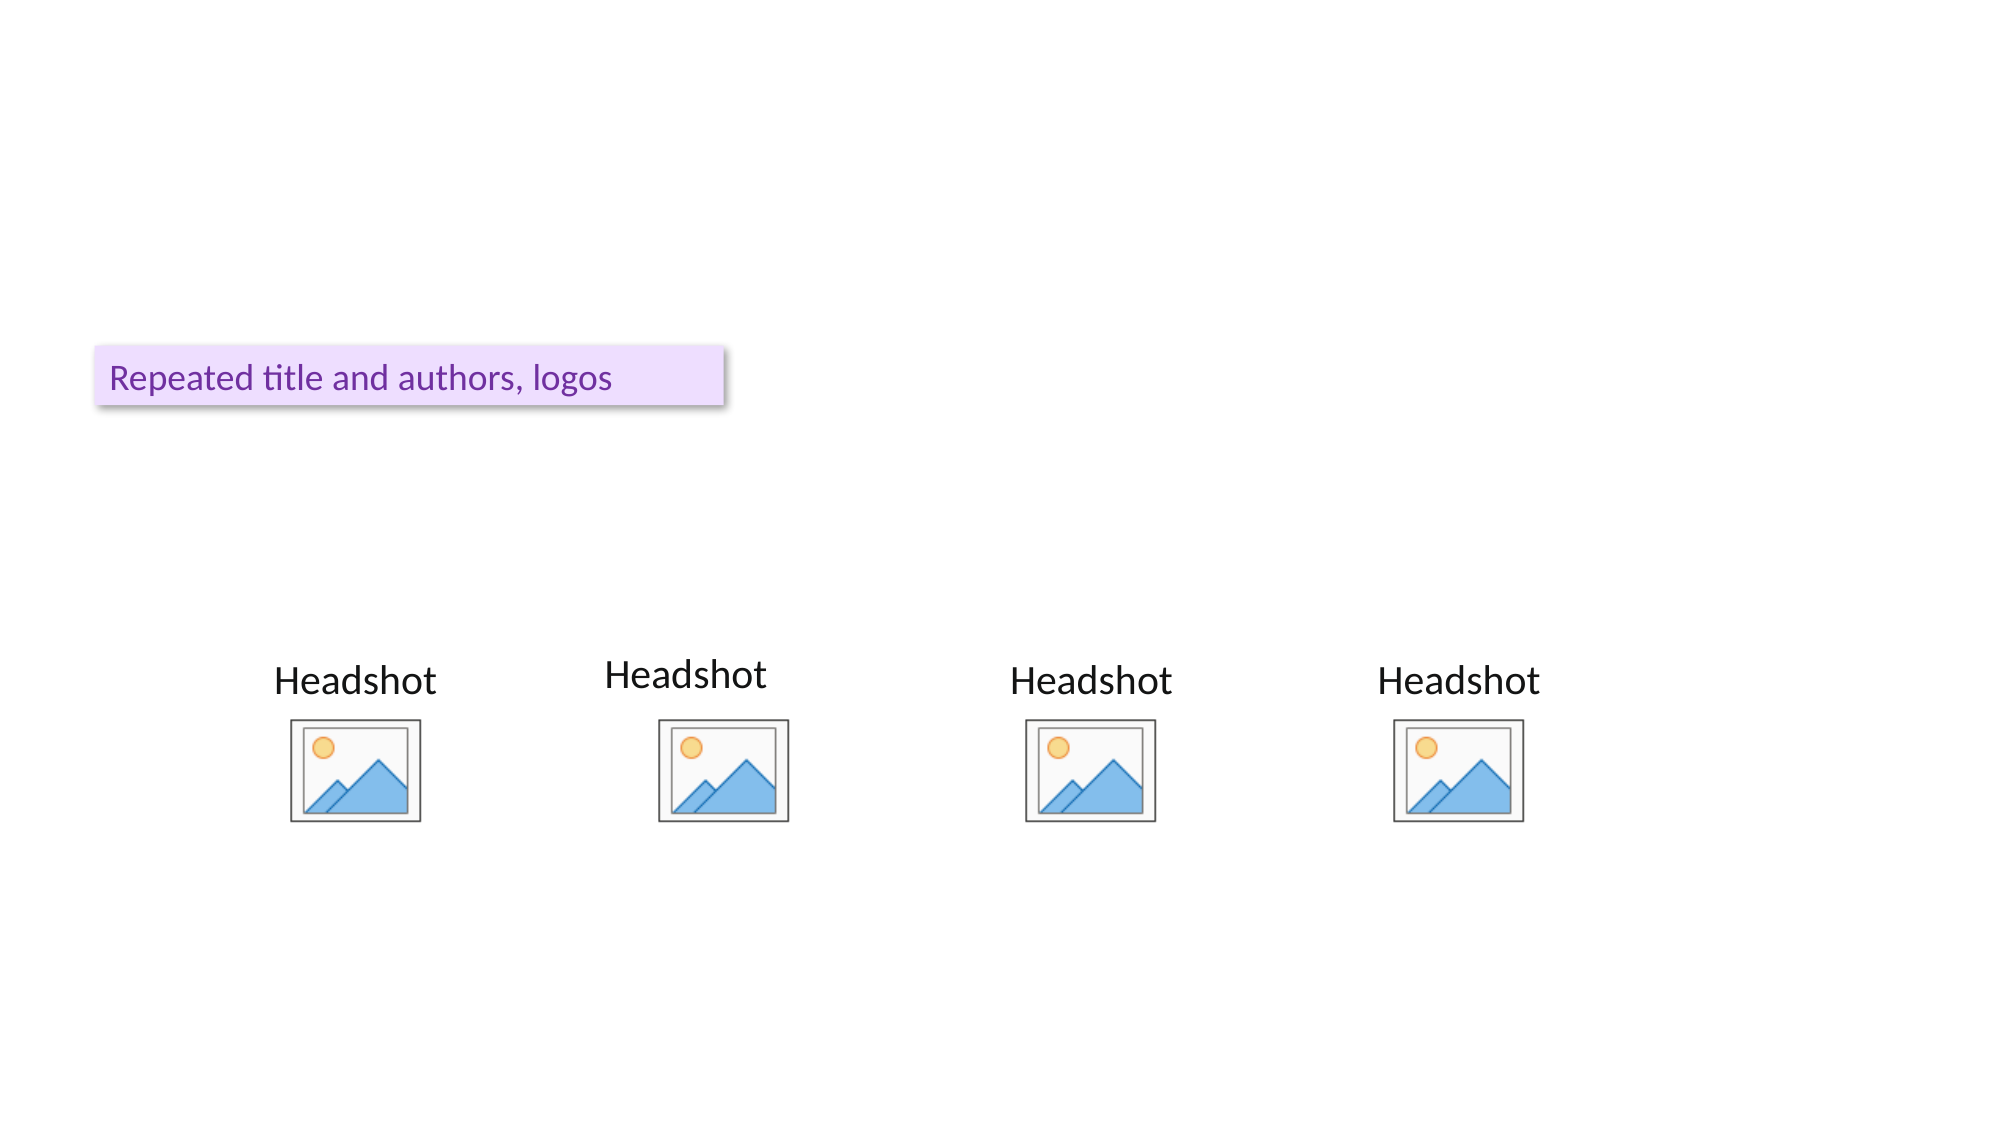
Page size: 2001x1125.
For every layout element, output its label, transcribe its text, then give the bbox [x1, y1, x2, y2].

text_box Repeated title and authors, logos [94, 345, 724, 406]
picture [1358, 645, 1560, 898]
picture [990, 645, 1192, 898]
picture [623, 645, 824, 898]
picture [255, 645, 457, 898]
